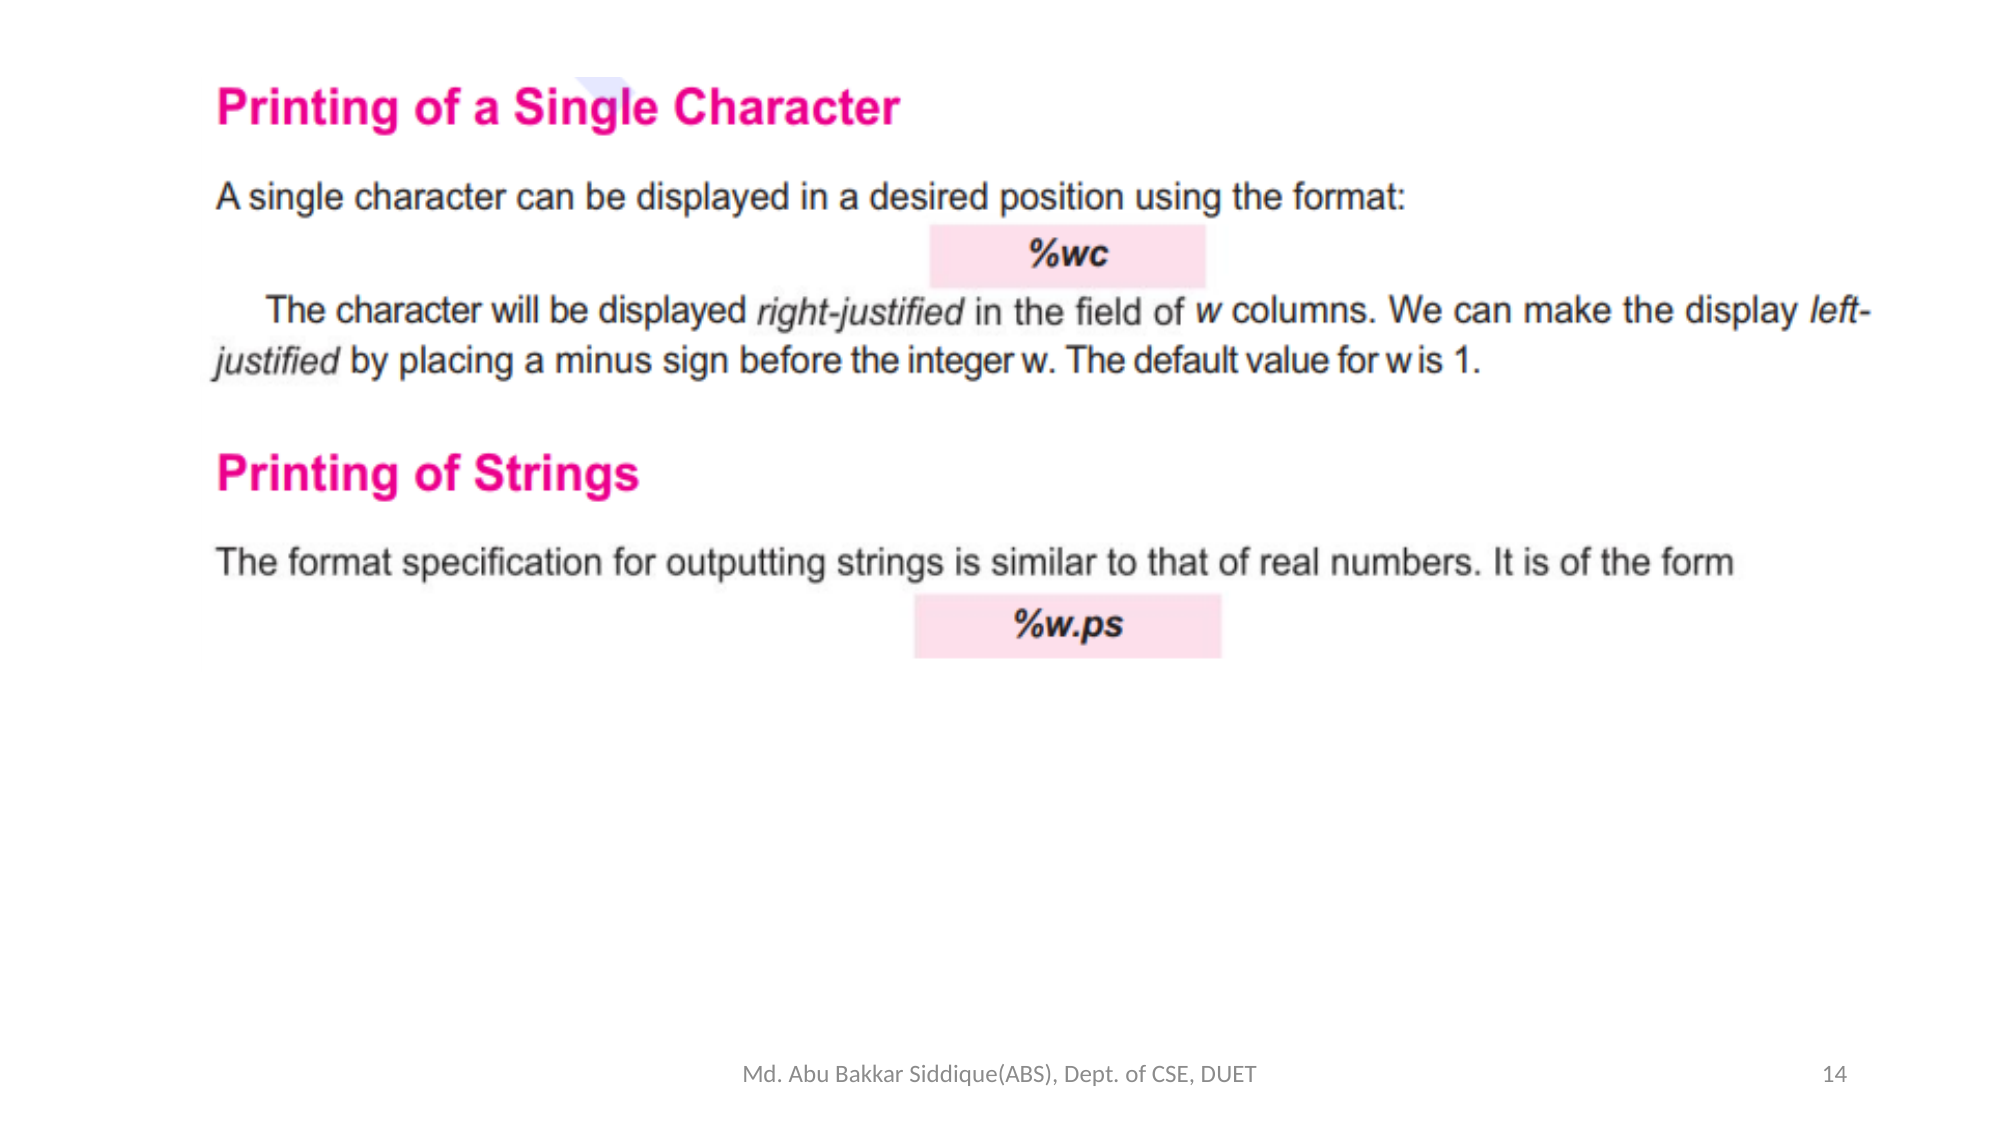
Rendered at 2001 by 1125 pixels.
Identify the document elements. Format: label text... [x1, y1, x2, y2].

footer Md. Abu Bakkar Siddique(ABS), Dept. of CSE, DUET [662, 1042, 1338, 1103]
slide_number 14 [1412, 1042, 1863, 1103]
picture [200, 77, 1882, 673]
